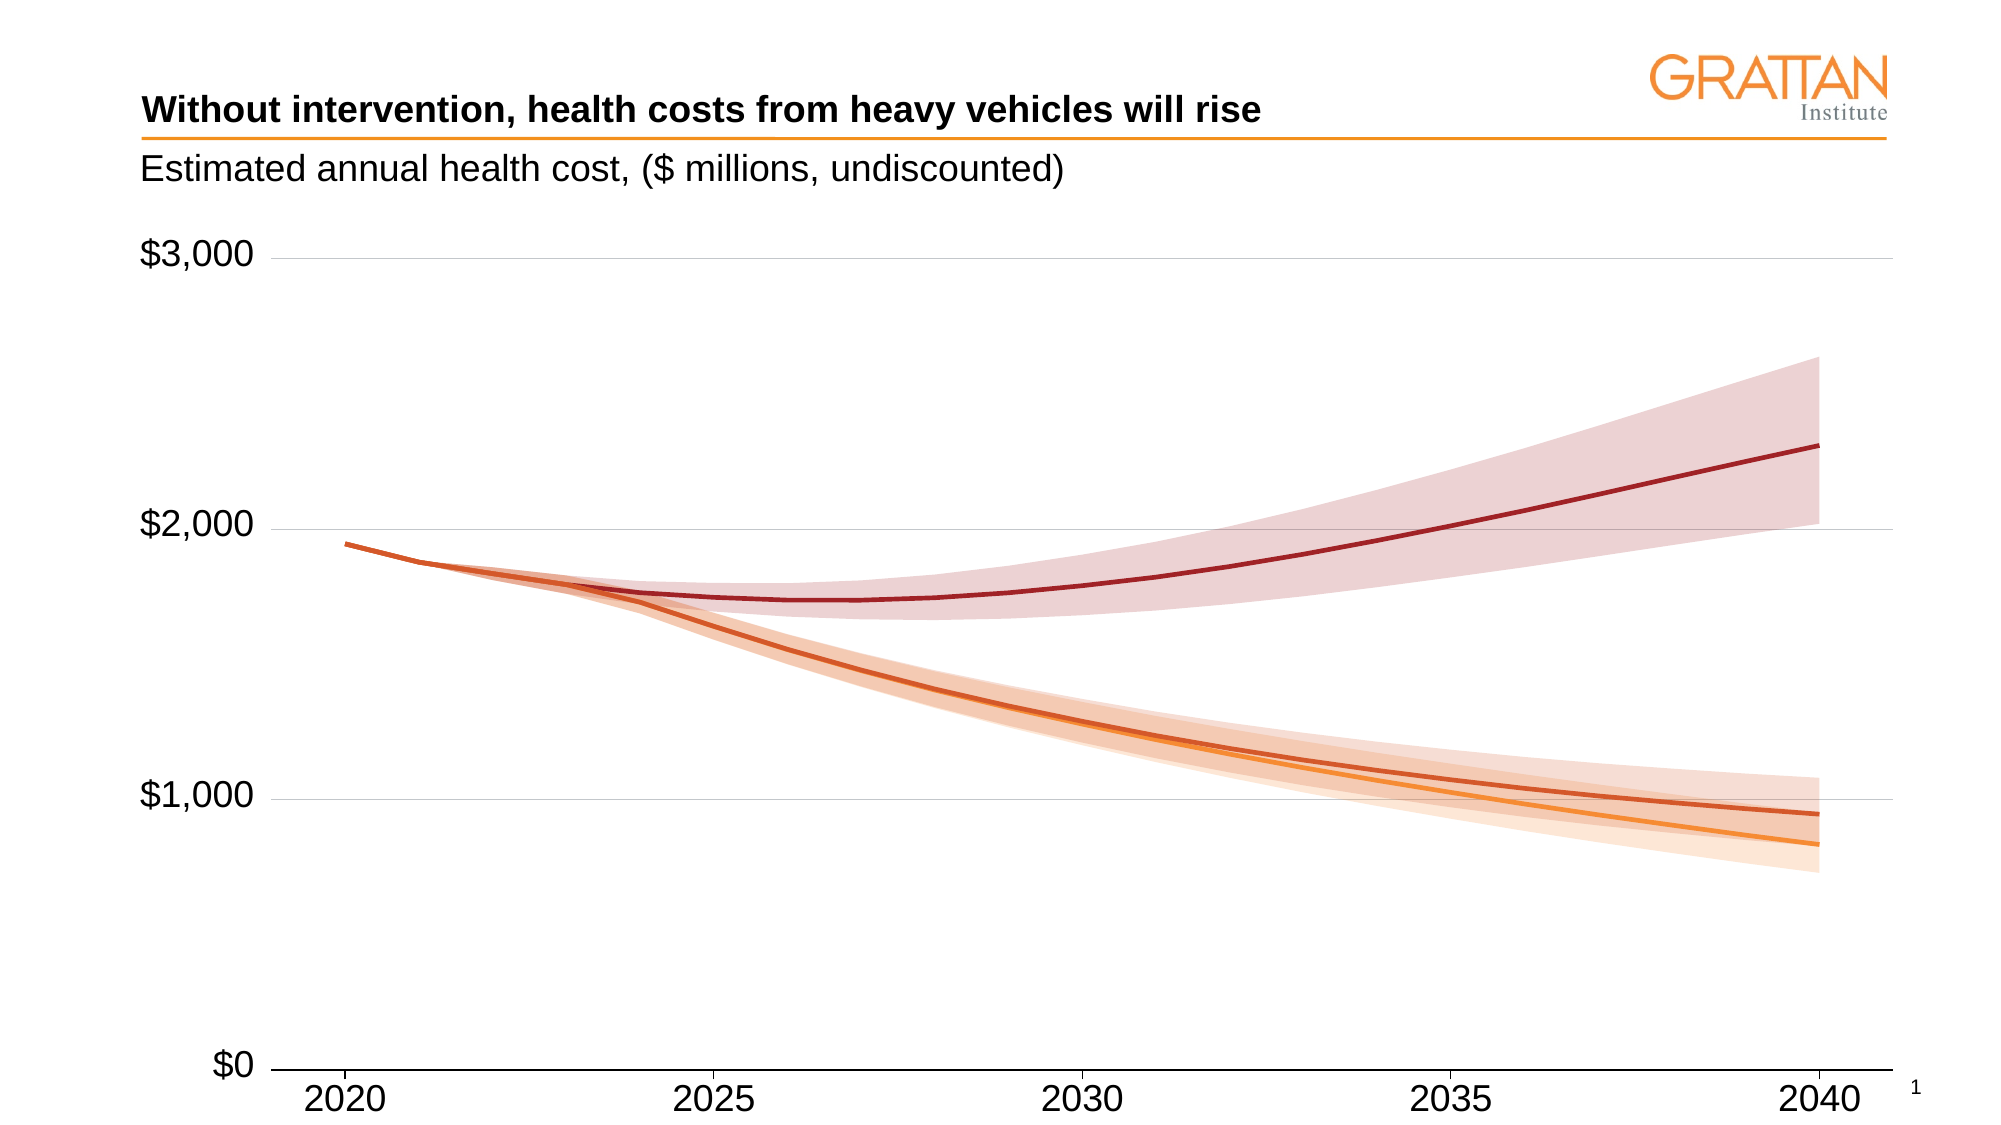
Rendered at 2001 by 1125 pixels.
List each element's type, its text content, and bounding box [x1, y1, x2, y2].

picture [1650, 54, 1887, 120]
list Estimated annual health cost, ($ millions, undiscounted) [139, 148, 1888, 191]
title Without intervention, health costs from heavy vehicles will rise [141, 30, 1625, 131]
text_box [139, 231, 1912, 1125]
